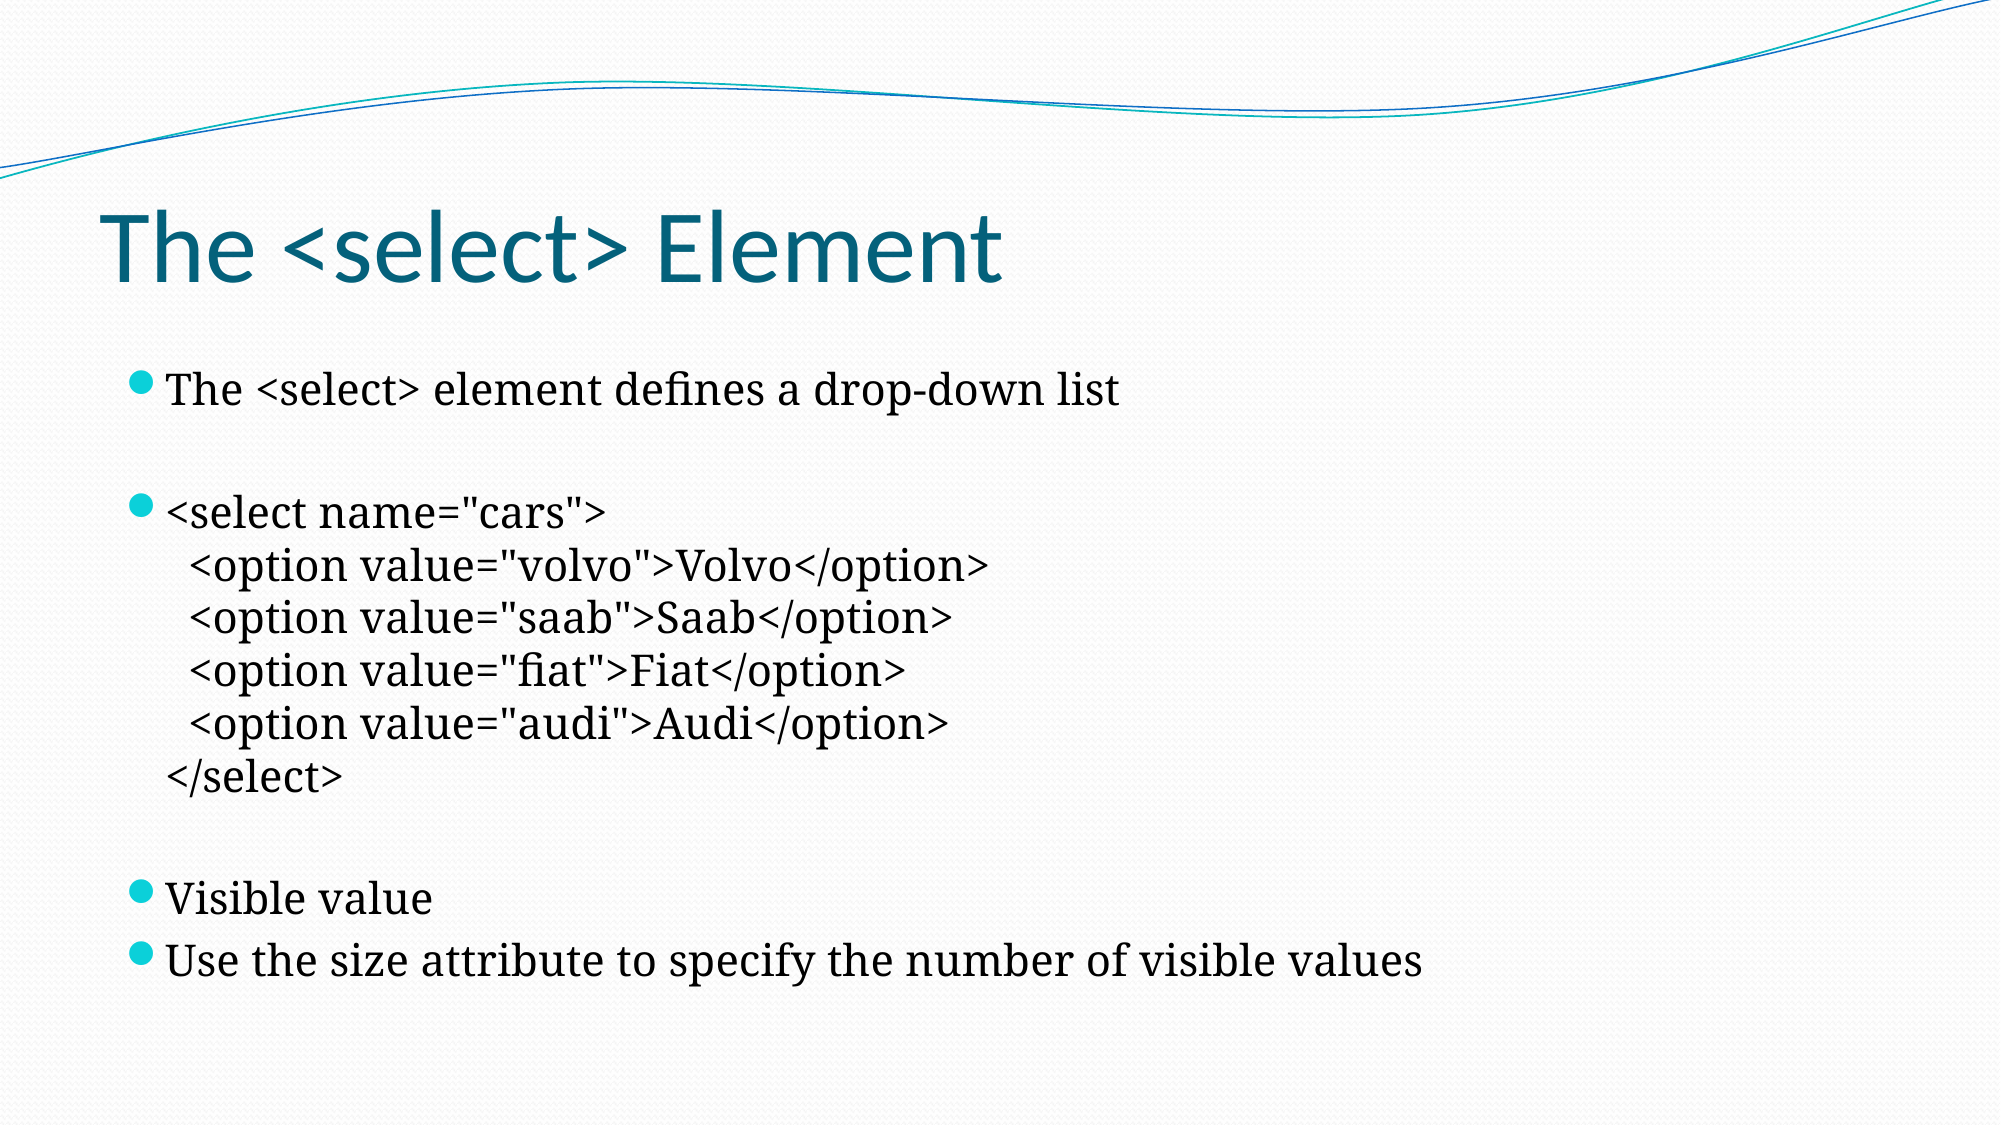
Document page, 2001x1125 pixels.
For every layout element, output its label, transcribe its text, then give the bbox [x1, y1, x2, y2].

list The <select> element defines a drop-down list <select name="cars"> <option value="volvo">Volvo</option> <option value="saab">Saab</option> <option value="fiat">Fiat</option> <option value="audi">Audi</option> </select> Visible value Use the size attribute to specify the number of visible values [111, 354, 1522, 1005]
title The <select> Element [99, 115, 1900, 303]
